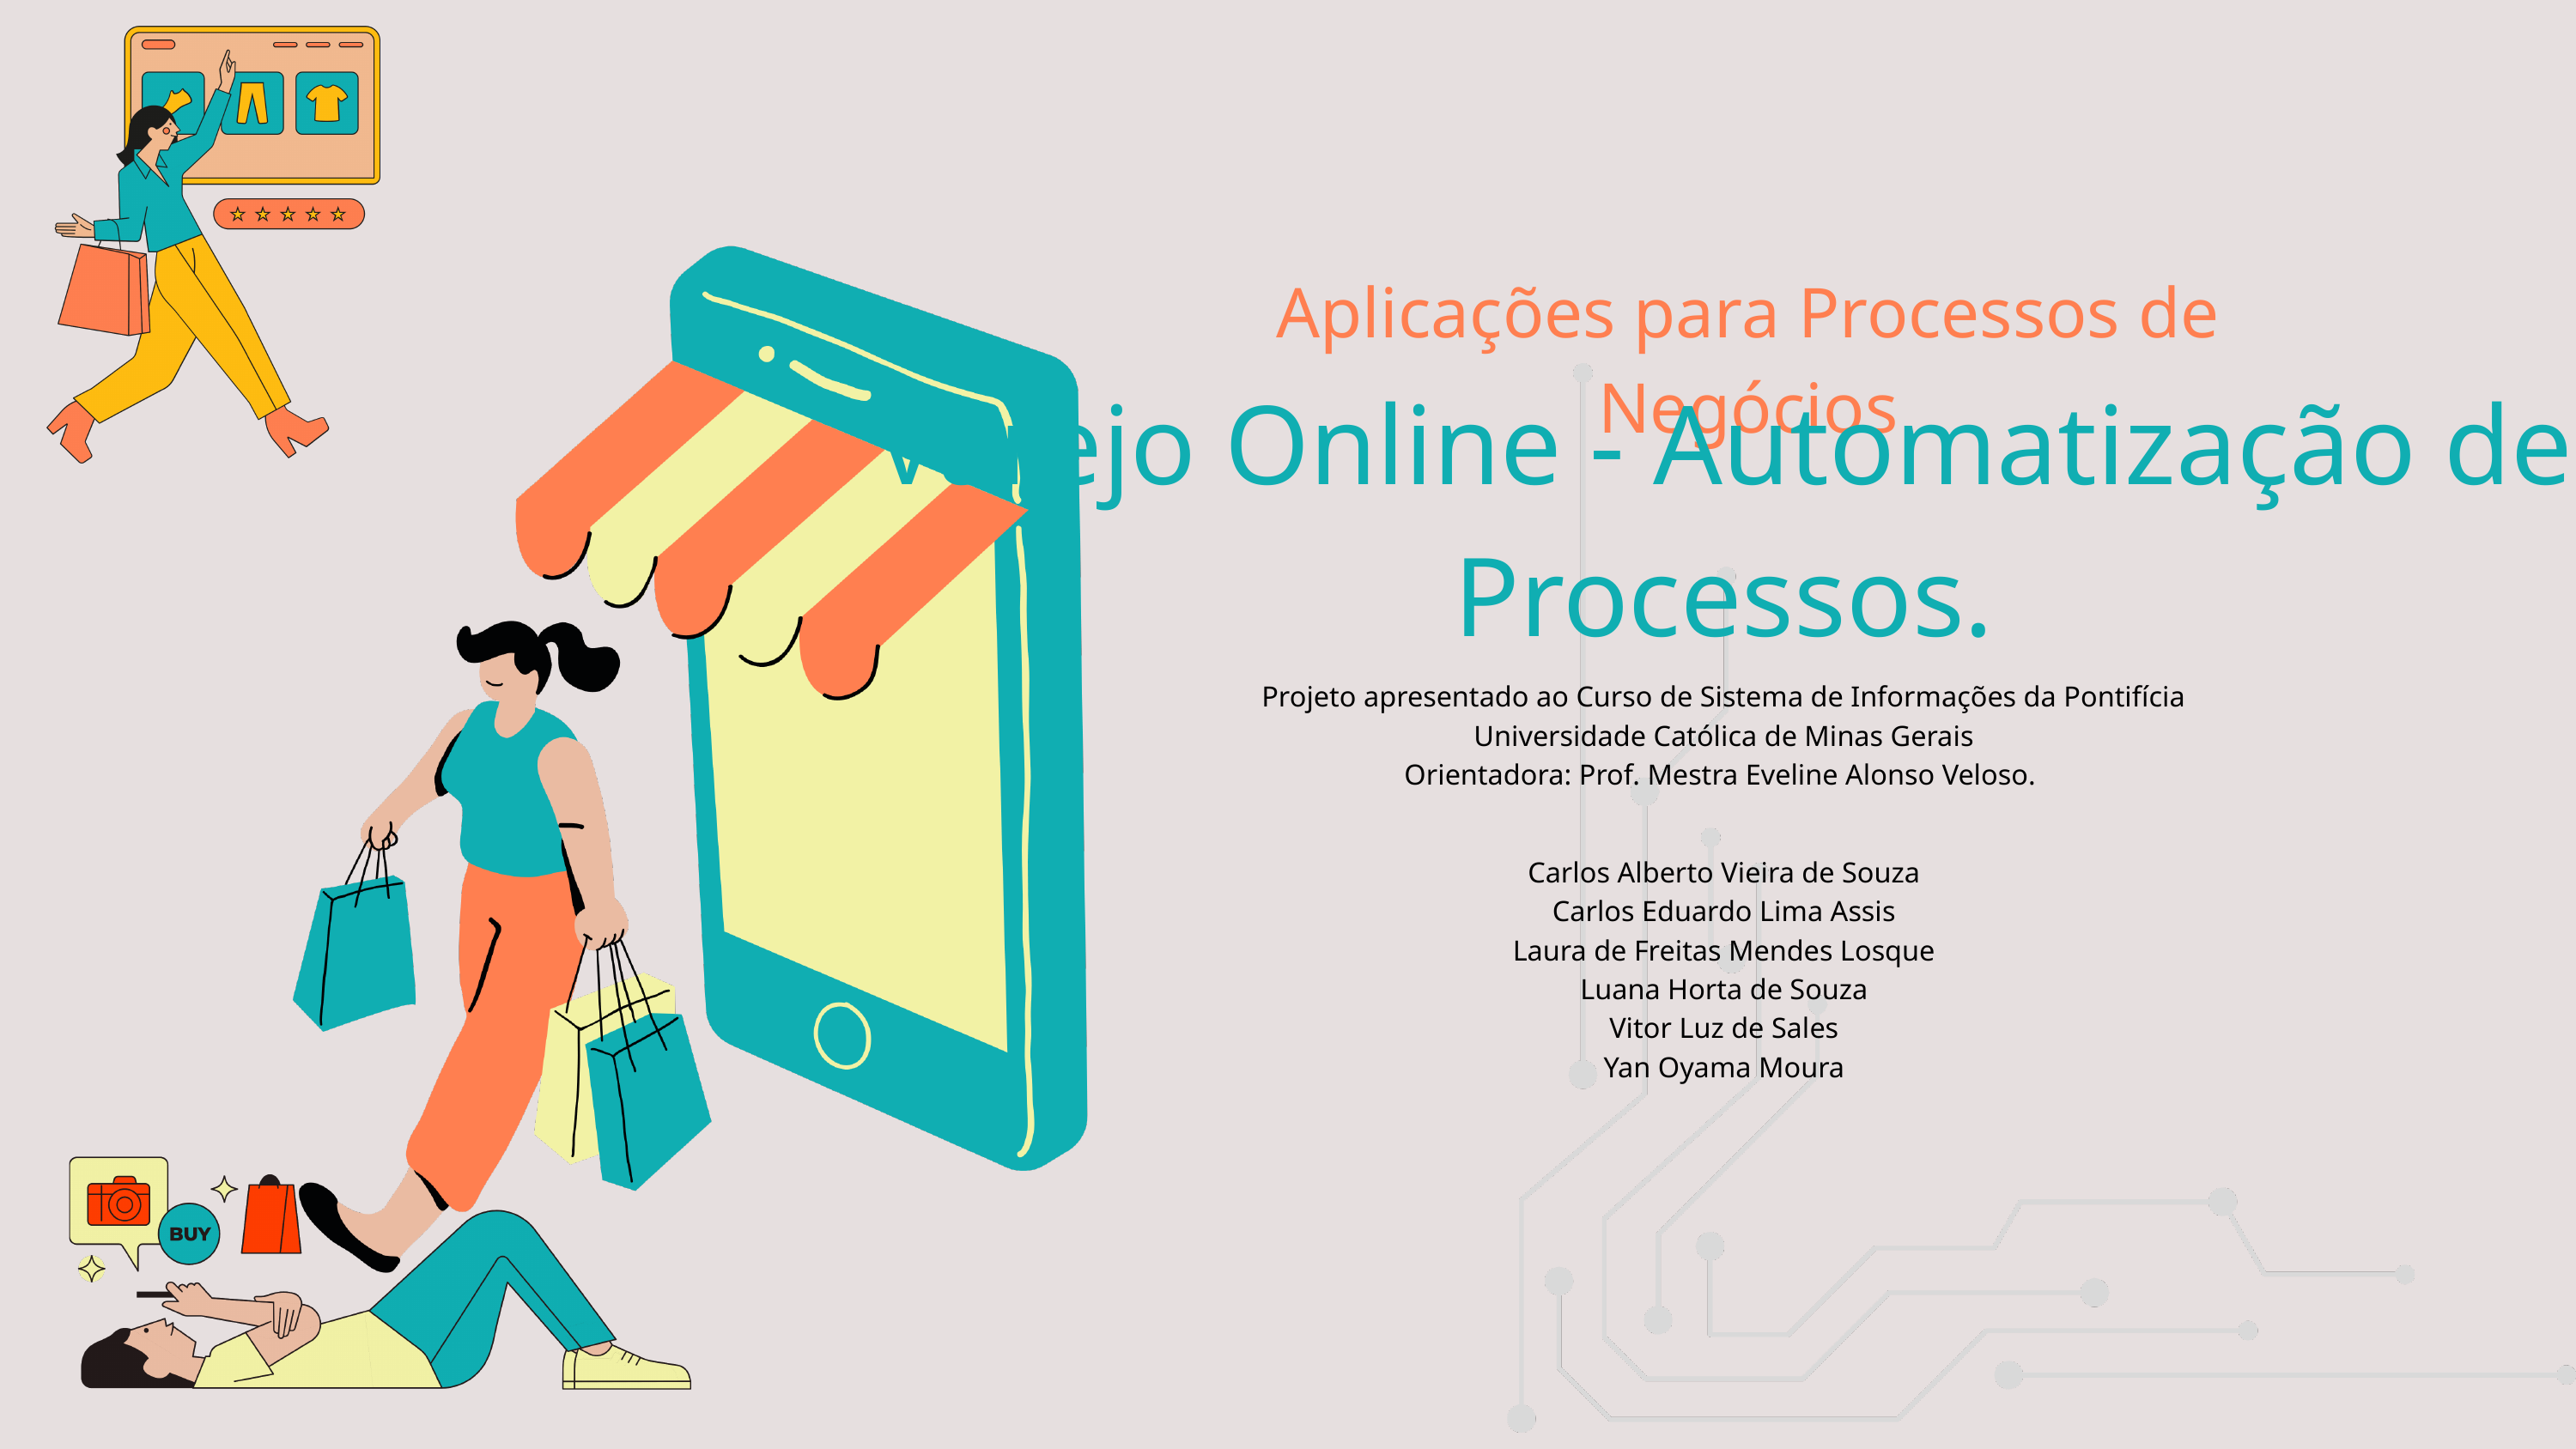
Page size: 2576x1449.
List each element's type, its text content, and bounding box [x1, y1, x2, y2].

text_box [46, 26, 380, 464]
text_box [292, 244, 1088, 1274]
text_box Varejo Online - Automatização de Processos. [872, 353, 2576, 658]
text_box [69, 1156, 691, 1390]
text_box [1507, 658, 2576, 1433]
text_box Carlos Alberto Vieira de Souza Carlos Eduardo Lima Assis Laura de Freitas Mendes Losque Luana Horta de Souza Vitor Luz de Sales Yan Oyama Moura [1258, 849, 2190, 1122]
text_box Projeto apresentado ao Curso de Sistema de Informações da Pontifícia Universidade Católica de Minas Gerais Orientadora: Prof. Mestra Eveline Alonso Veloso. [1258, 674, 2190, 830]
text_box Aplicações para Processos de Negócios [1130, 255, 2366, 353]
